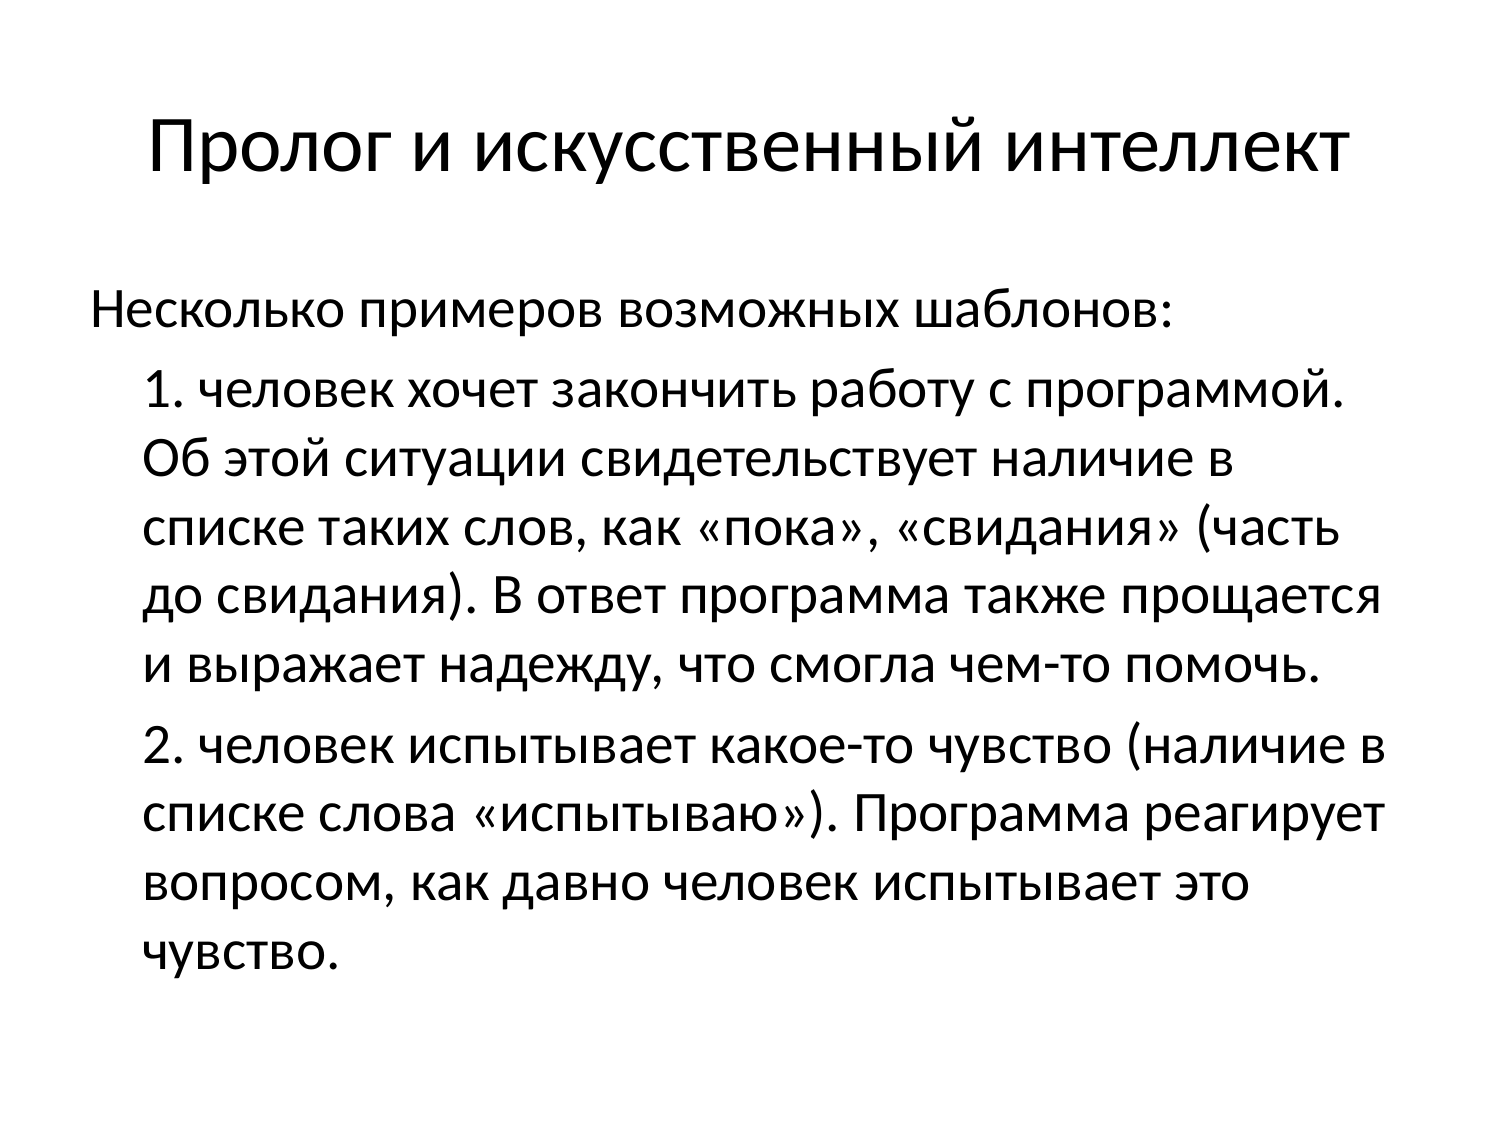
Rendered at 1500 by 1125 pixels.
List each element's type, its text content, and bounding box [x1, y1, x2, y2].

title Пролог и искусственный интеллект [75, 45, 1425, 233]
list Несколько примеров возможных шаблонов: 1. человек хочет закончить работу с программой. Об этой ситуации свидетельствует наличие в списке таких слов, как «пока», «свидания» (часть до свидания). В ответ программа также прощается и выражает надежду, что смогла чем-то помочь. 2. человек испытывает какое-то чувство (наличие в списке слова «испытываю»). Программа реагирует вопросом, как давно человек испытывает это чувство. [75, 262, 1425, 1005]
